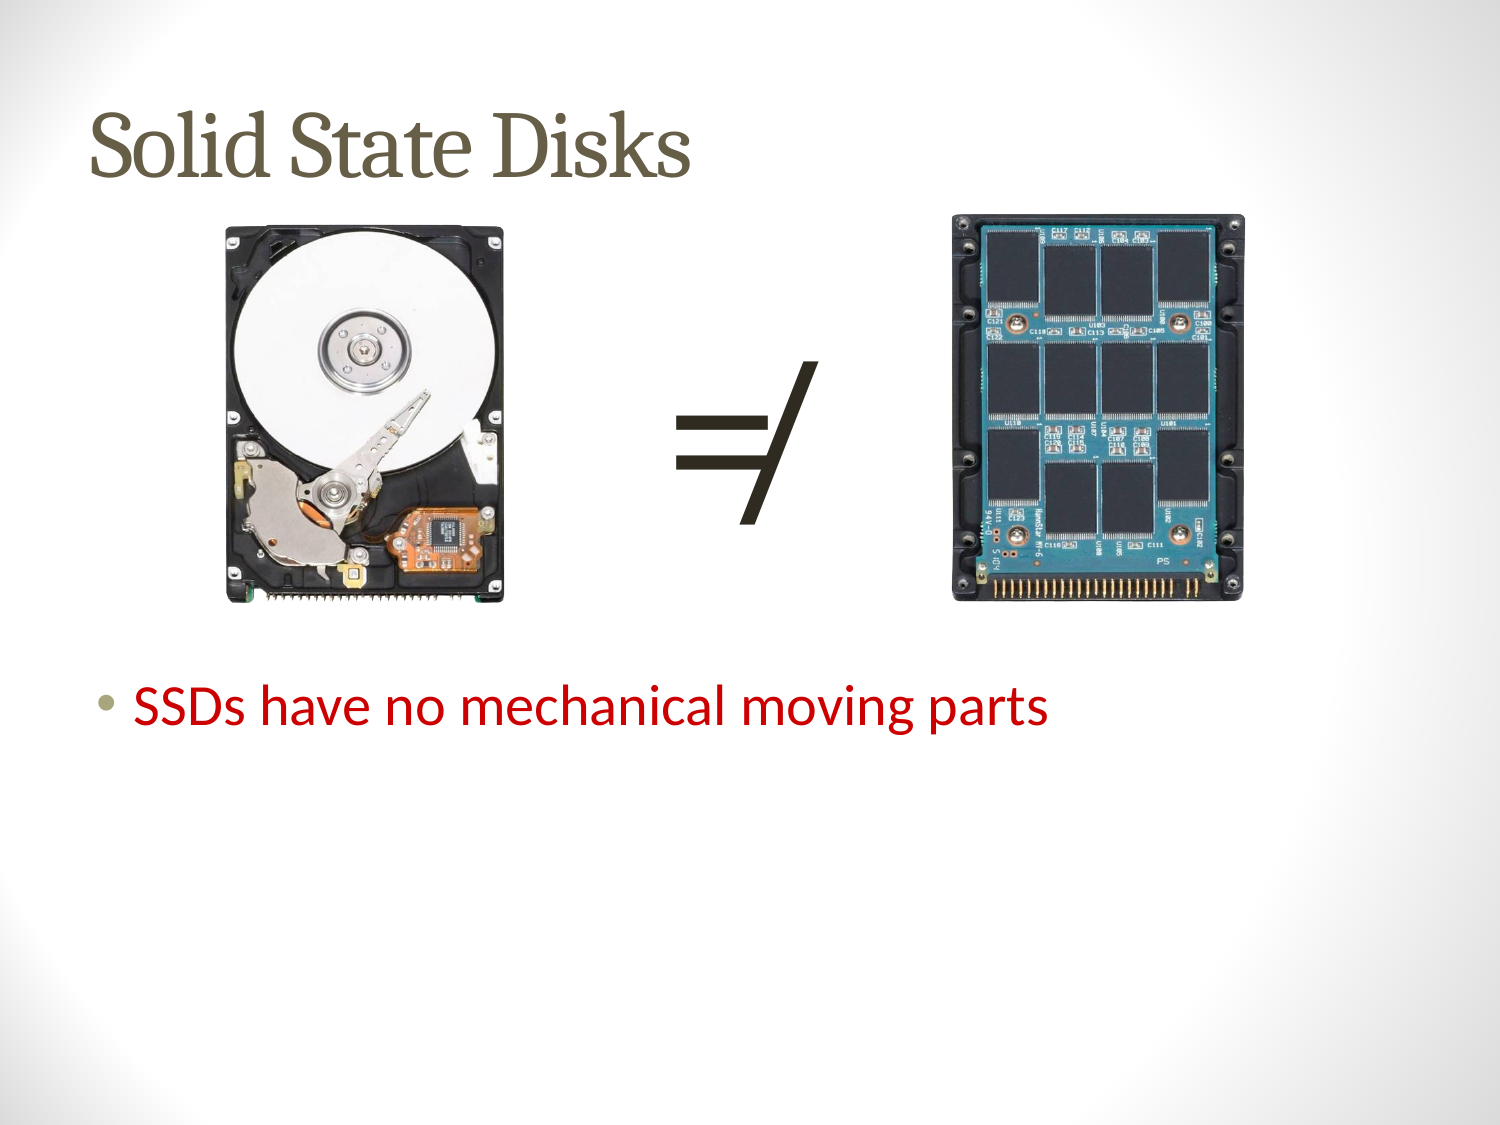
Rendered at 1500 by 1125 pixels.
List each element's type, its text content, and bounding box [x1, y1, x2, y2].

picture [0, 0, 1500, 1125]
list SSDs have no mechanical moving parts [62, 660, 1438, 986]
text_box ≠ [557, 305, 888, 561]
title Solid State Disks [75, 45, 1325, 233]
